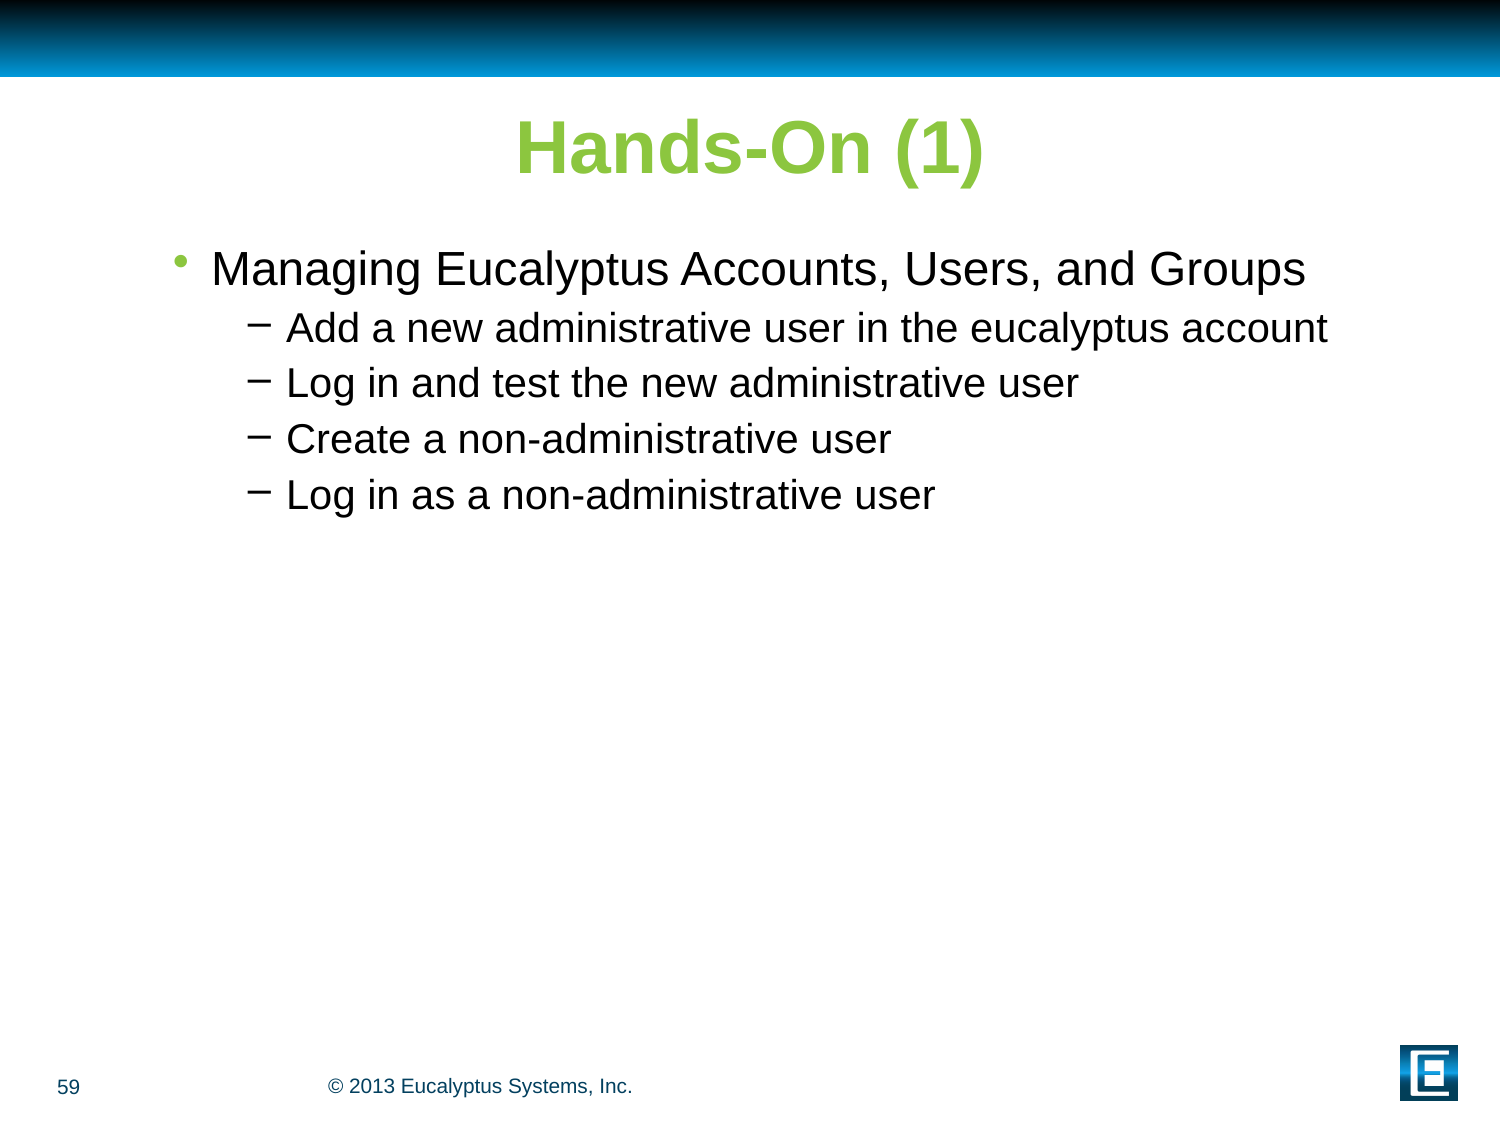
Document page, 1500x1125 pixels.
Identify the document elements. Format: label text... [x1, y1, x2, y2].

title Hands-On (1) [51, 99, 1450, 233]
list Managing Eucalyptus Accounts, Users, and Groups Add a new administrative user in the eucalyptus account Log in and test the new administrative user Create a non-administrative user Log in as a non-administrative user [51, 233, 1450, 1028]
picture [328, 1078, 343, 1093]
slide_number 59 [42, 1060, 117, 1112]
picture [1400, 1051, 1458, 1095]
